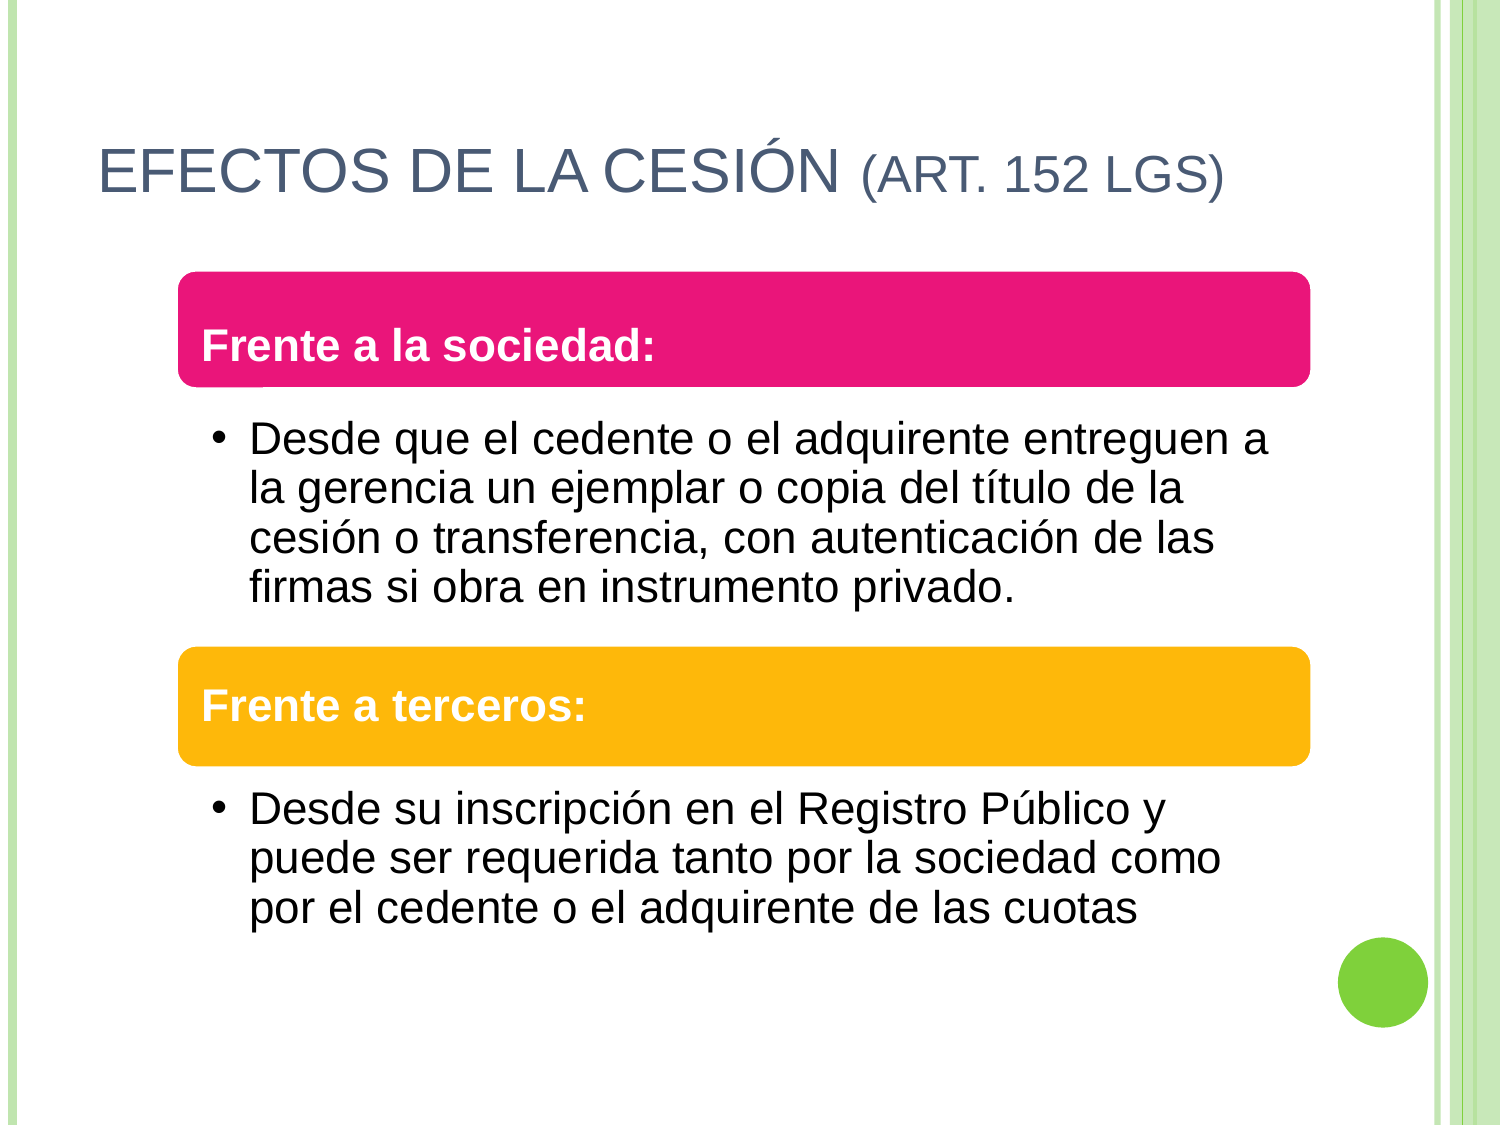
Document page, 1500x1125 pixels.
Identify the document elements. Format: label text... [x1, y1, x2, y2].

title EFECTOS DE LA CESIÓN (ART. 152 LGS) [82, 0, 1402, 213]
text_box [175, 269, 1313, 1020]
